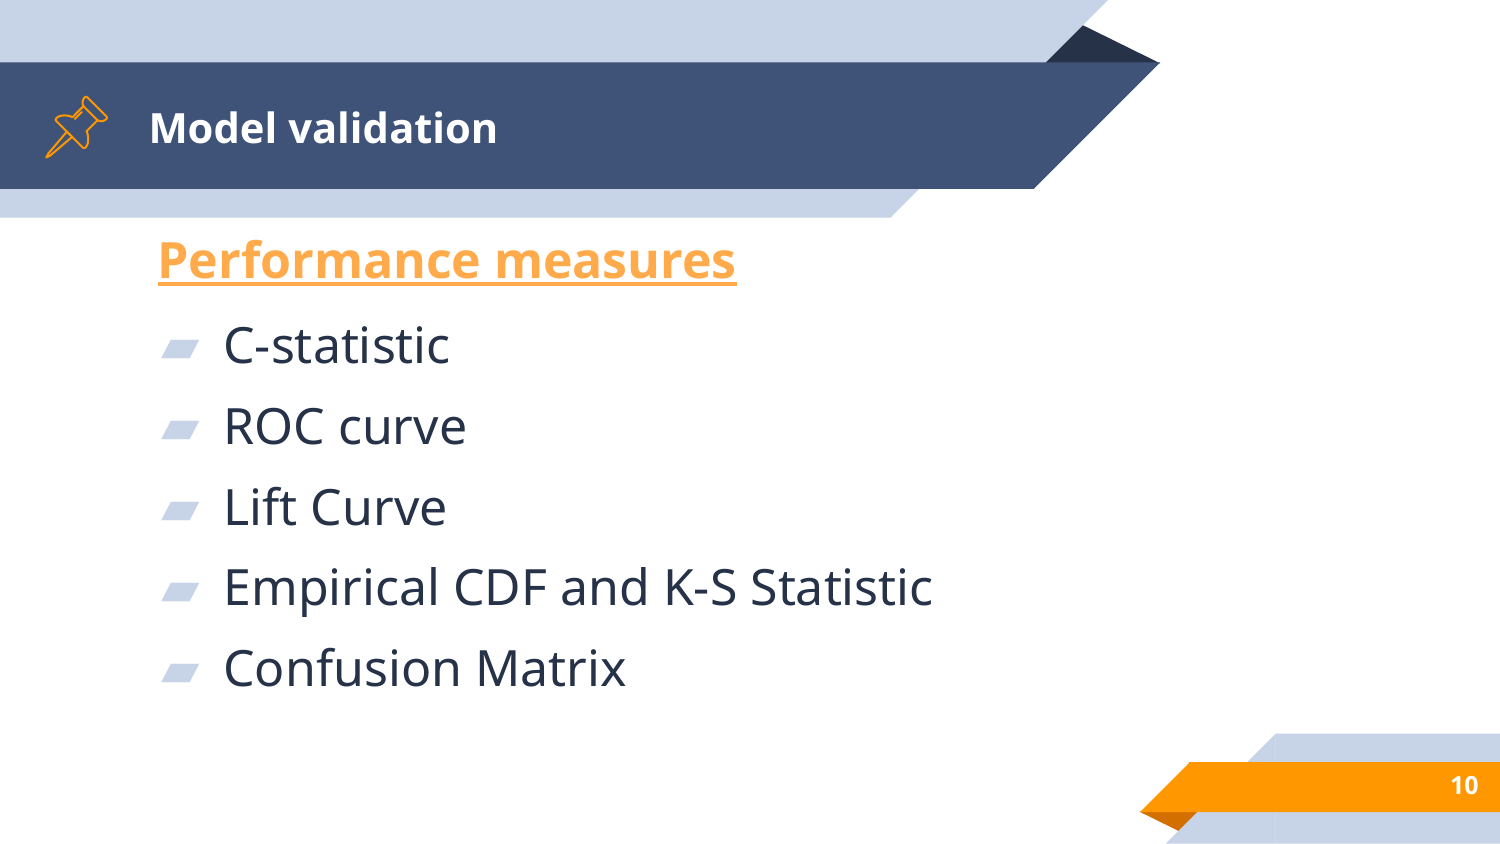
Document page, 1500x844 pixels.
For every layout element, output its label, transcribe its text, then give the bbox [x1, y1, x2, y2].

slide_number 10 [1249, 760, 1494, 813]
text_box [45, 96, 108, 158]
text_box Performance measures [142, 220, 1059, 296]
title Model validation [133, 64, 1035, 190]
list C-statistic ROC curve Lift Curve Empirical CDF and K-S Statistic Confusion Matrix [133, 327, 1140, 844]
